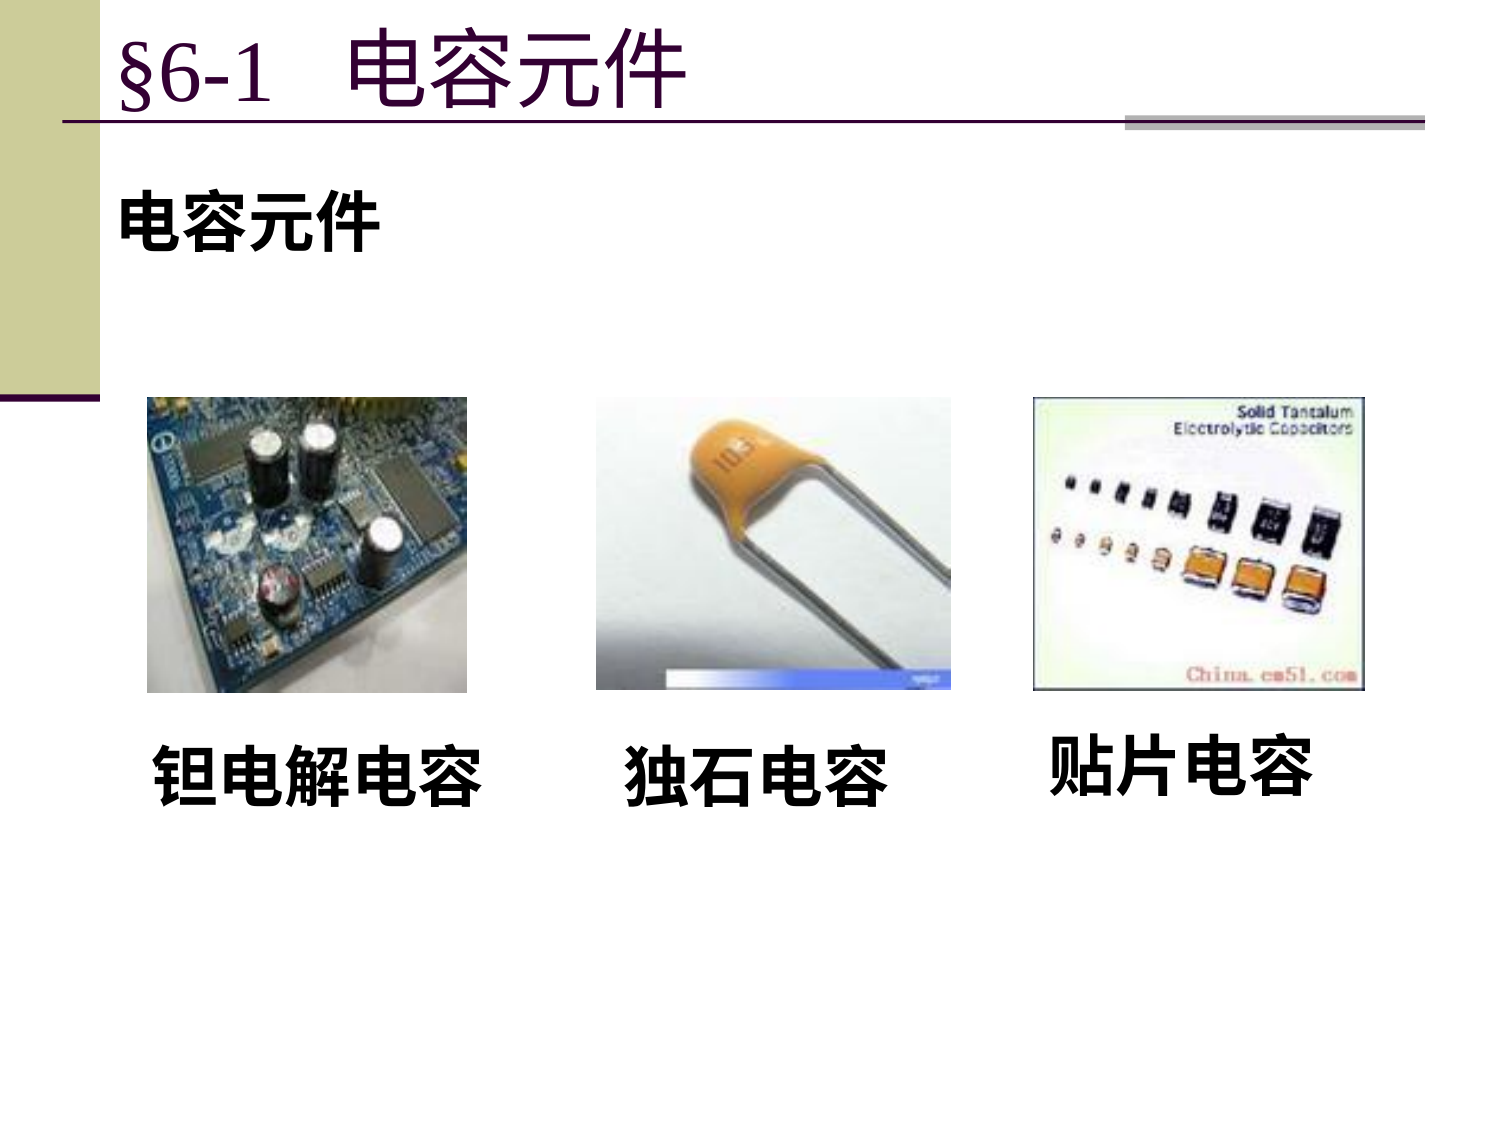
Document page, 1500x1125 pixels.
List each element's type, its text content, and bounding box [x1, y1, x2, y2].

picture [596, 396, 951, 690]
picture [1033, 396, 1365, 692]
text_box §6-1 电容元件 [100, 31, 1388, 102]
text_box 电容元件 [100, 172, 597, 268]
text_box 独石电容 [608, 727, 987, 823]
picture [147, 396, 467, 693]
text_box 贴片电容 [1033, 716, 1412, 811]
text_box 钽电解电容 [136, 727, 500, 823]
